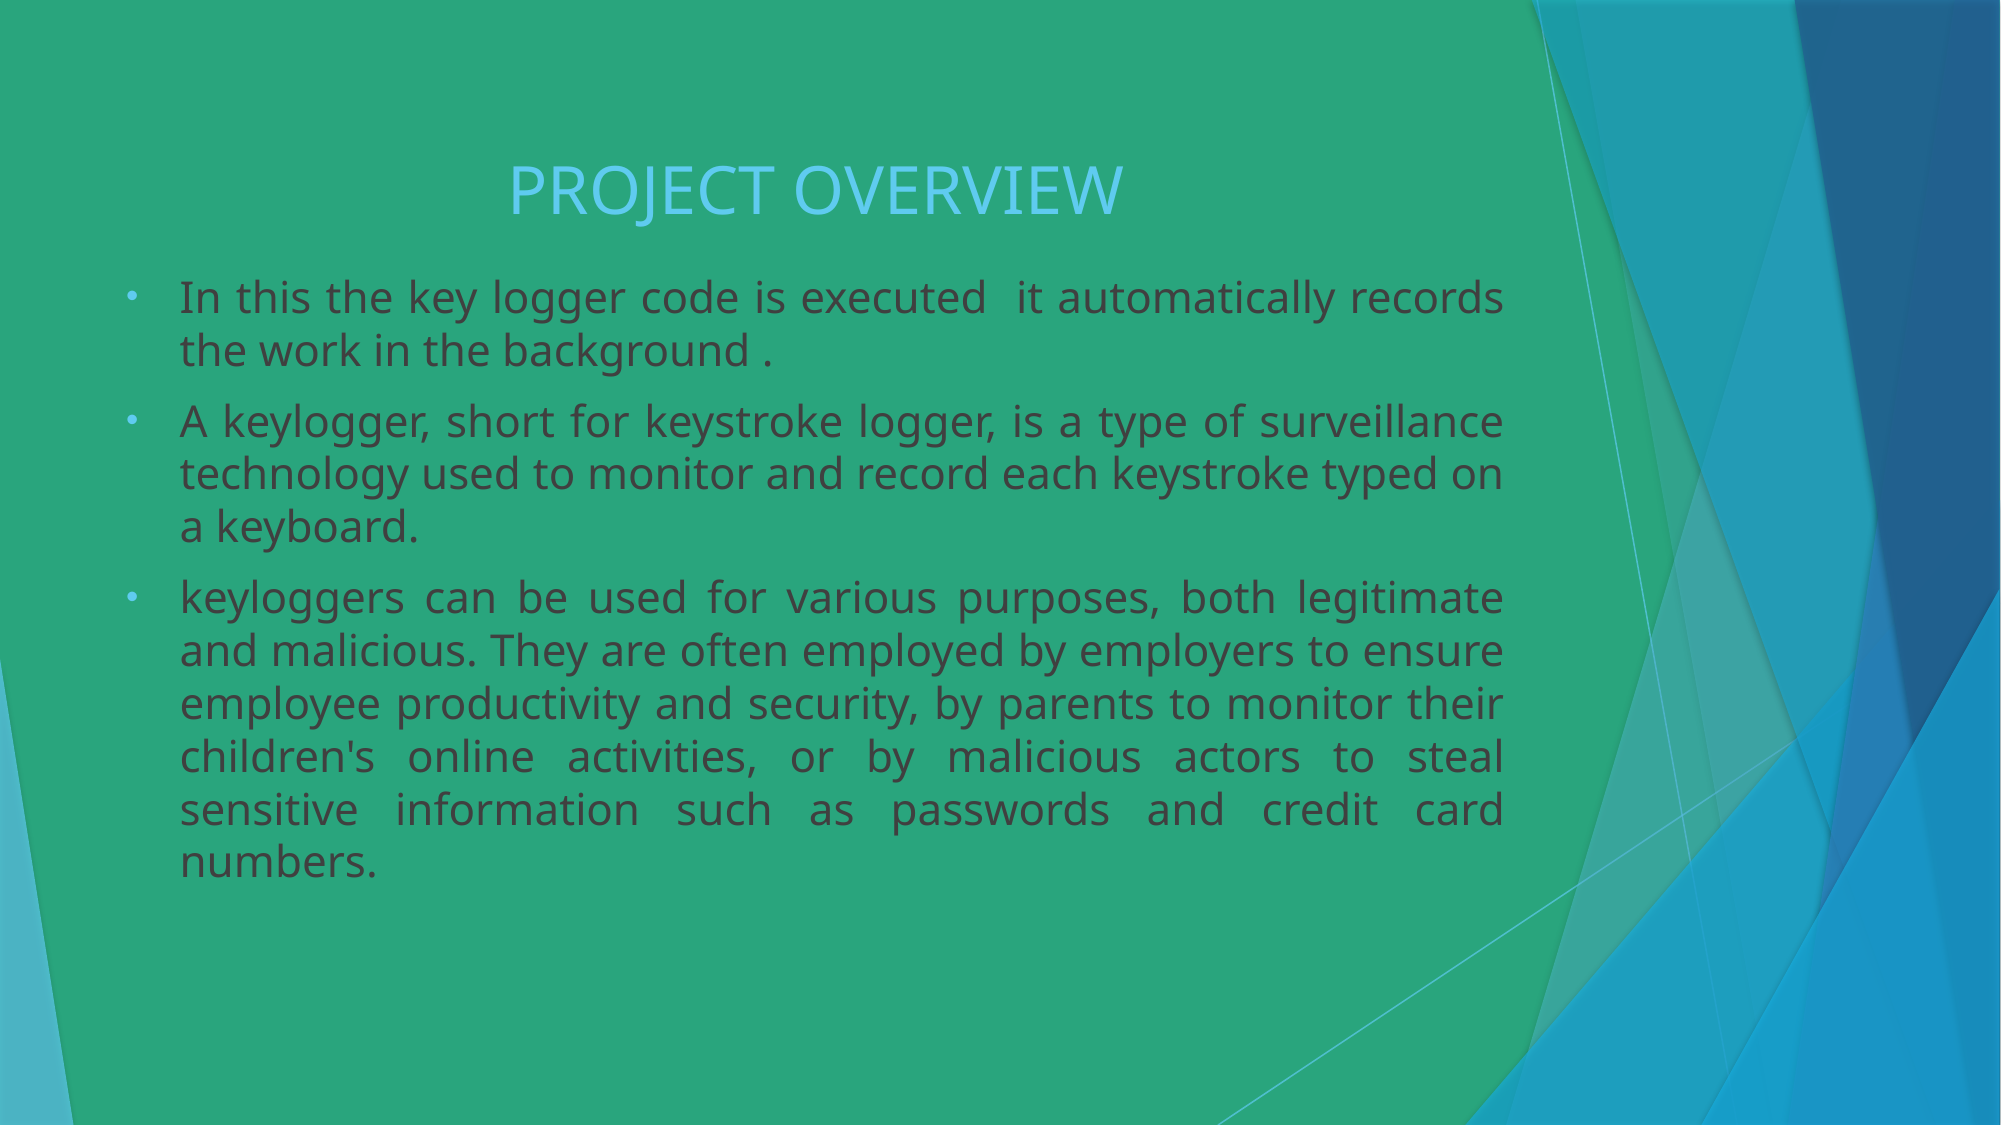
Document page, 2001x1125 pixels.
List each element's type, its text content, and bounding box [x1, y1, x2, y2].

list In this the key logger code is executed it automatically records the work in the background . A keylogger, short for keystroke logger, is a type of surveillance technology used to monitor and record each keystroke typed on a keyboard. keyloggers can be used for various purposes, both legitimate and malicious. They are often employed by employers to ensure employee productivity and security, by parents to monitor their children's online activities, or by malicious actors to steal sensitive information such as passwords and credit card numbers. [111, 261, 1522, 899]
title PROJECT OVERVIEW [111, 99, 1522, 261]
